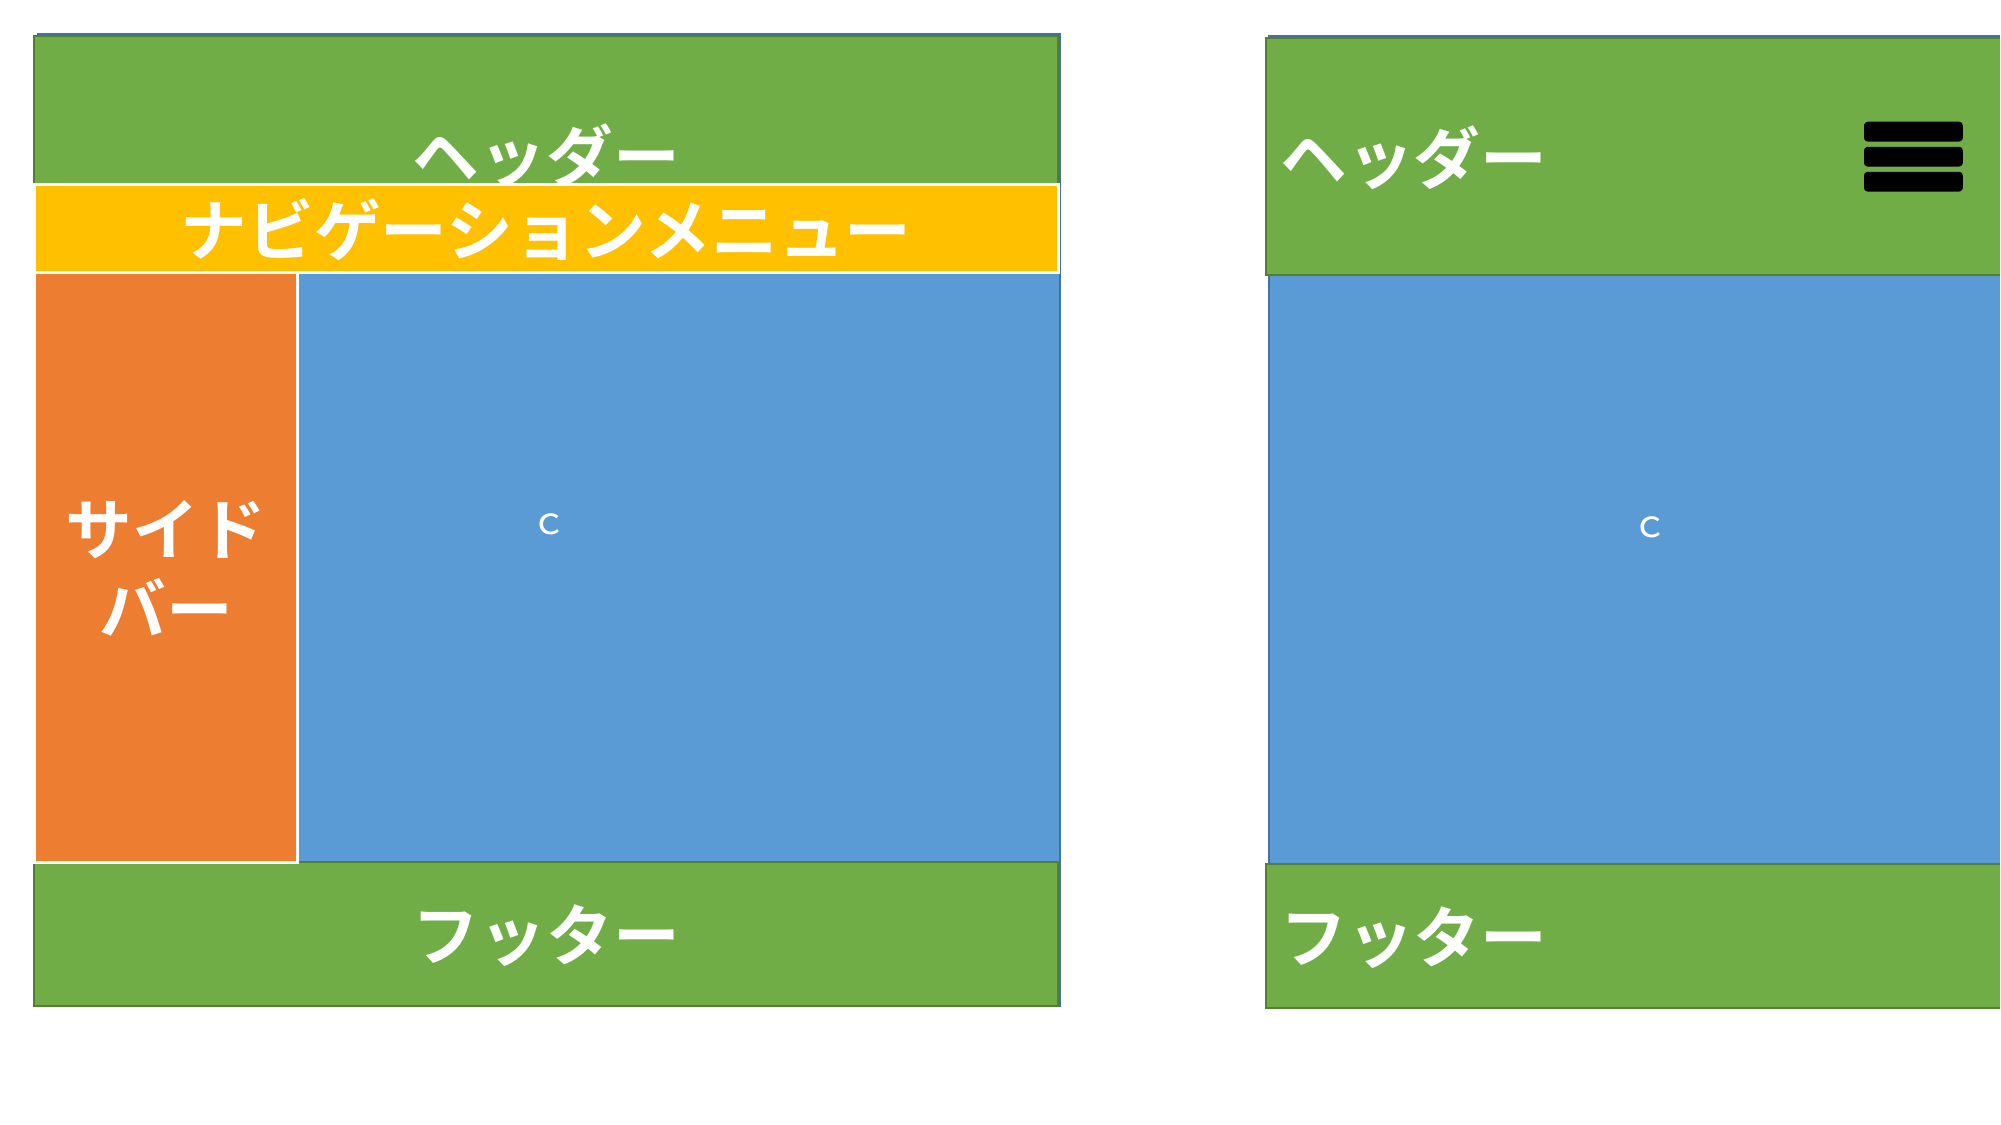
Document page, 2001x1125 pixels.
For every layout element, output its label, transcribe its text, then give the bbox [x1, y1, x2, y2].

text_box ヘッダー [1265, 37, 2000, 276]
text_box ナビゲーションメニュー [33, 183, 1060, 274]
text_box サイドバー [33, 271, 299, 864]
text_box ｃ [37, 33, 1061, 1007]
text_box ｃ [1268, 276, 2000, 863]
text_box フッター [1265, 863, 2000, 1009]
text_box フッター [33, 861, 1060, 1007]
text_box ヘッダー [33, 35, 1060, 183]
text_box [1865, 122, 1962, 191]
